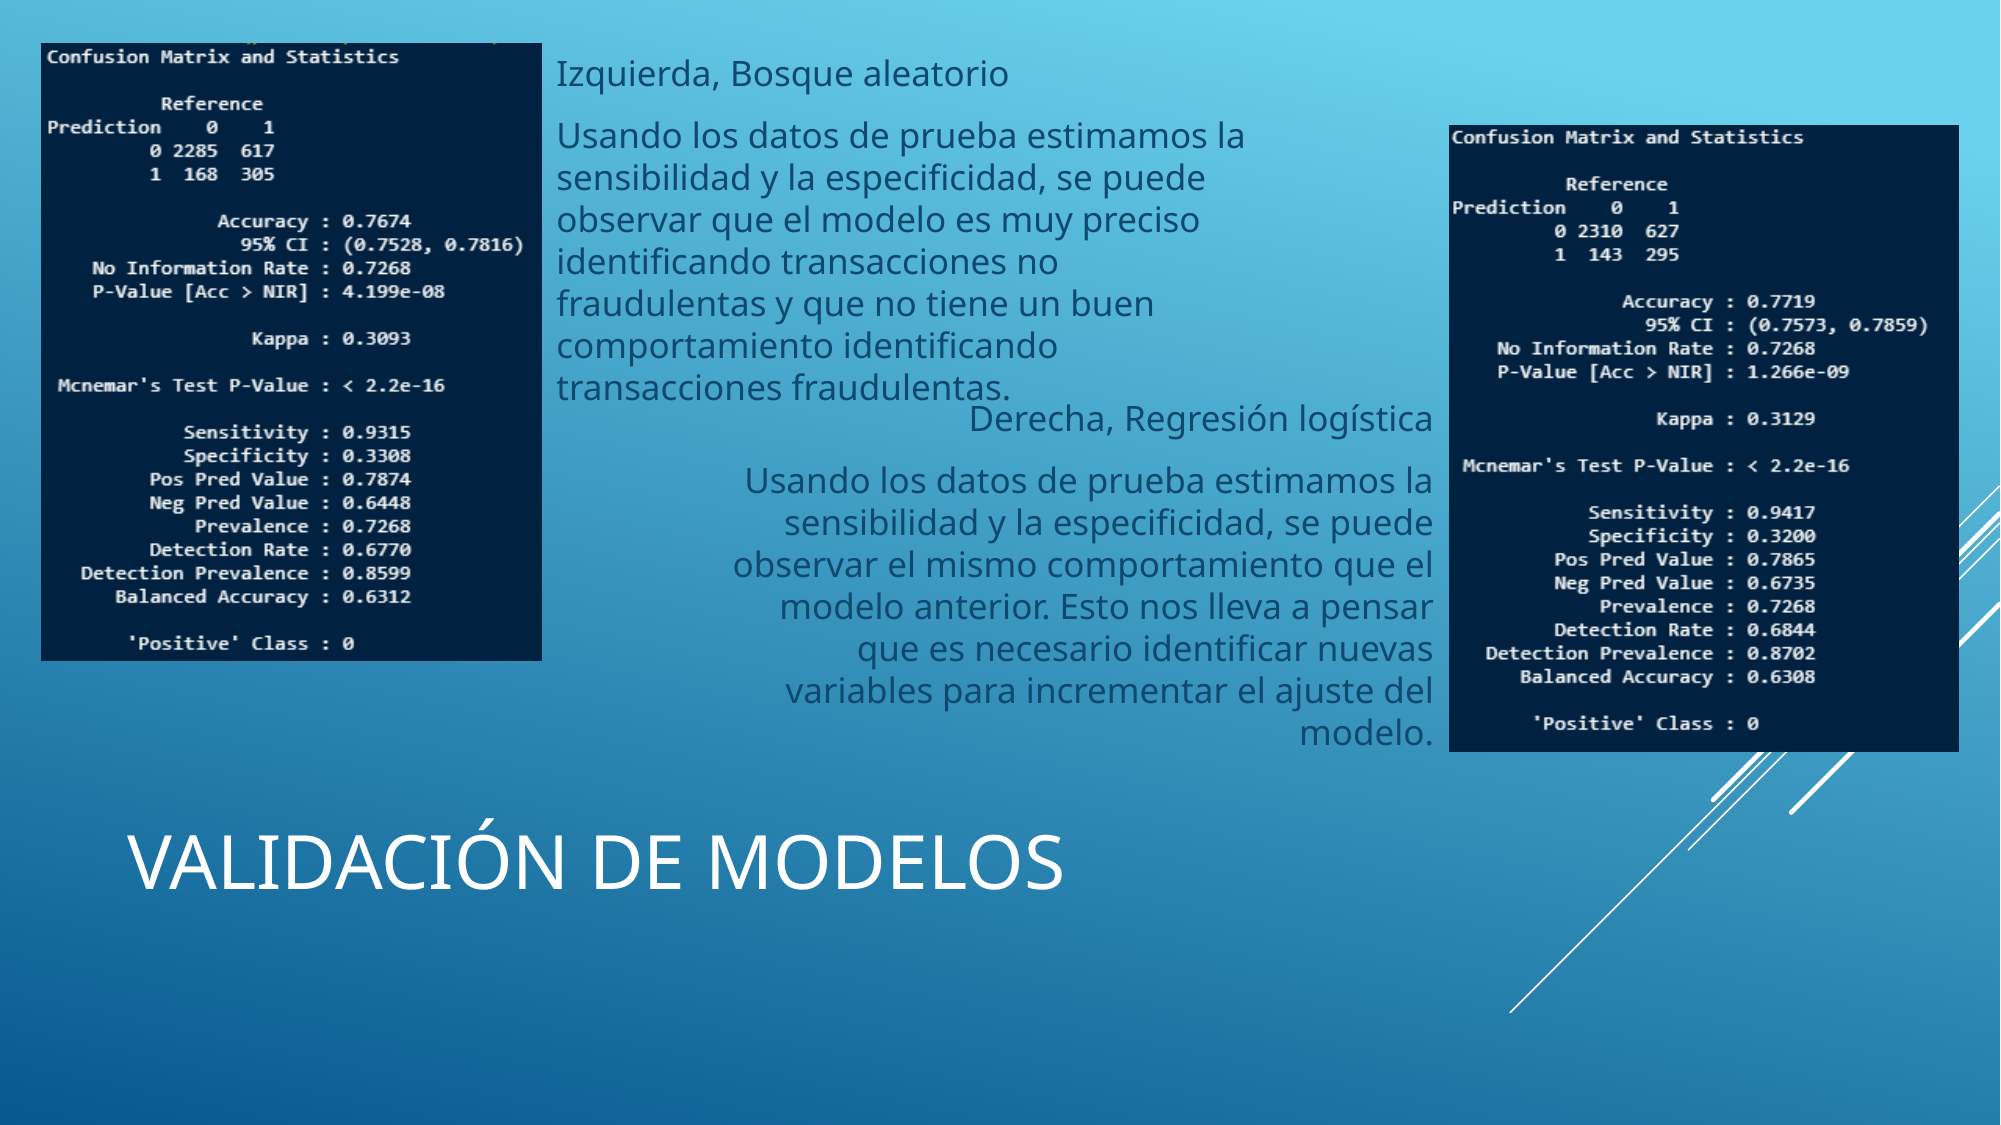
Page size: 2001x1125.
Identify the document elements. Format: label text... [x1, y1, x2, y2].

picture [41, 43, 542, 662]
picture [1448, 125, 1959, 753]
text_box Izquierda, Bosque aleatorio Usando los datos de prueba estimamos la sensibilidad y la especificidad, se puede observar que el modelo es muy preciso identificando transacciones no fraudulentas y que no tiene un buen comportamiento identificando transacciones fraudulentas. [542, 43, 1293, 416]
title Validación de modelos [112, 736, 1513, 984]
text_box Derecha, Regresión logística Usando los datos de prueba estimamos la sensibilidad y la especificidad, se puede observar el mismo comportamiento que el modelo anterior. Esto nos lleva a pensar que es necesario identificar nuevas variables para incrementar el ajuste del modelo. [698, 388, 1450, 761]
